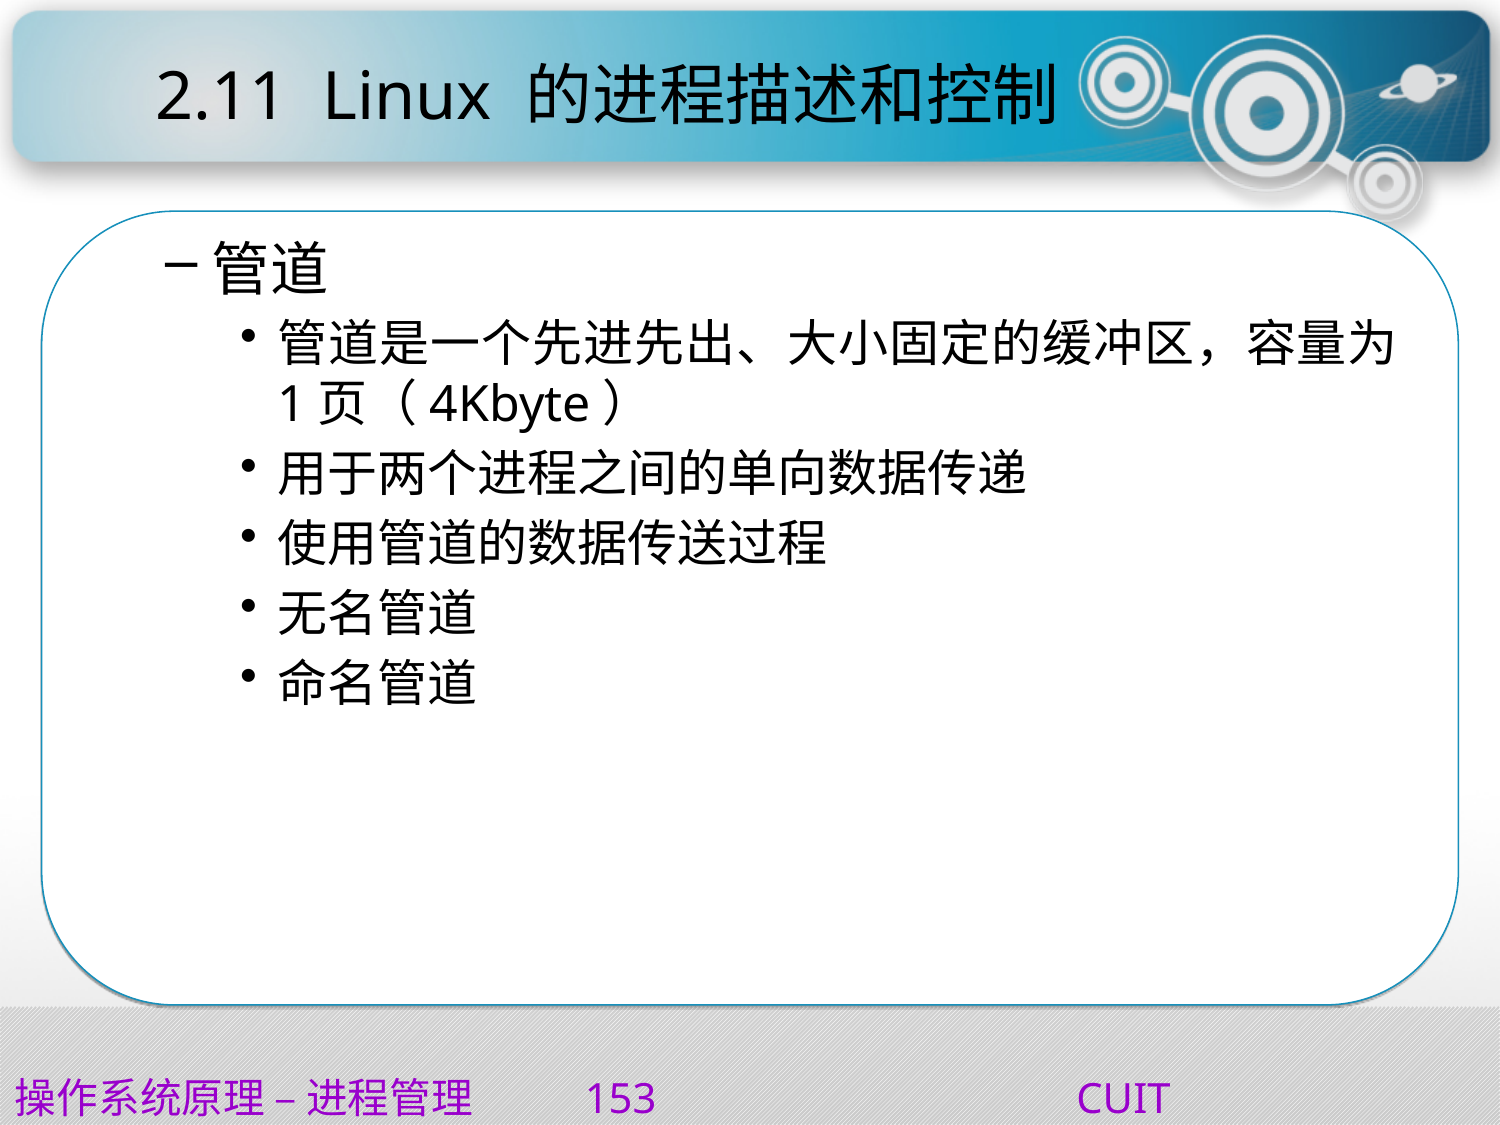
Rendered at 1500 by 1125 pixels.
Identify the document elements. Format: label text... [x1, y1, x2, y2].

list 管道 管道是一个先进先出、大小固定的缓冲区，容量为1页（4Kbyte） 用于两个进程之间的单向数据传递 使用管道的数据传送过程 无名管道 命名管道 [75, 224, 1425, 1005]
title 2.11 Linux 的进程描述和控制 [75, 45, 1140, 233]
picture [0, 0, 1500, 1006]
